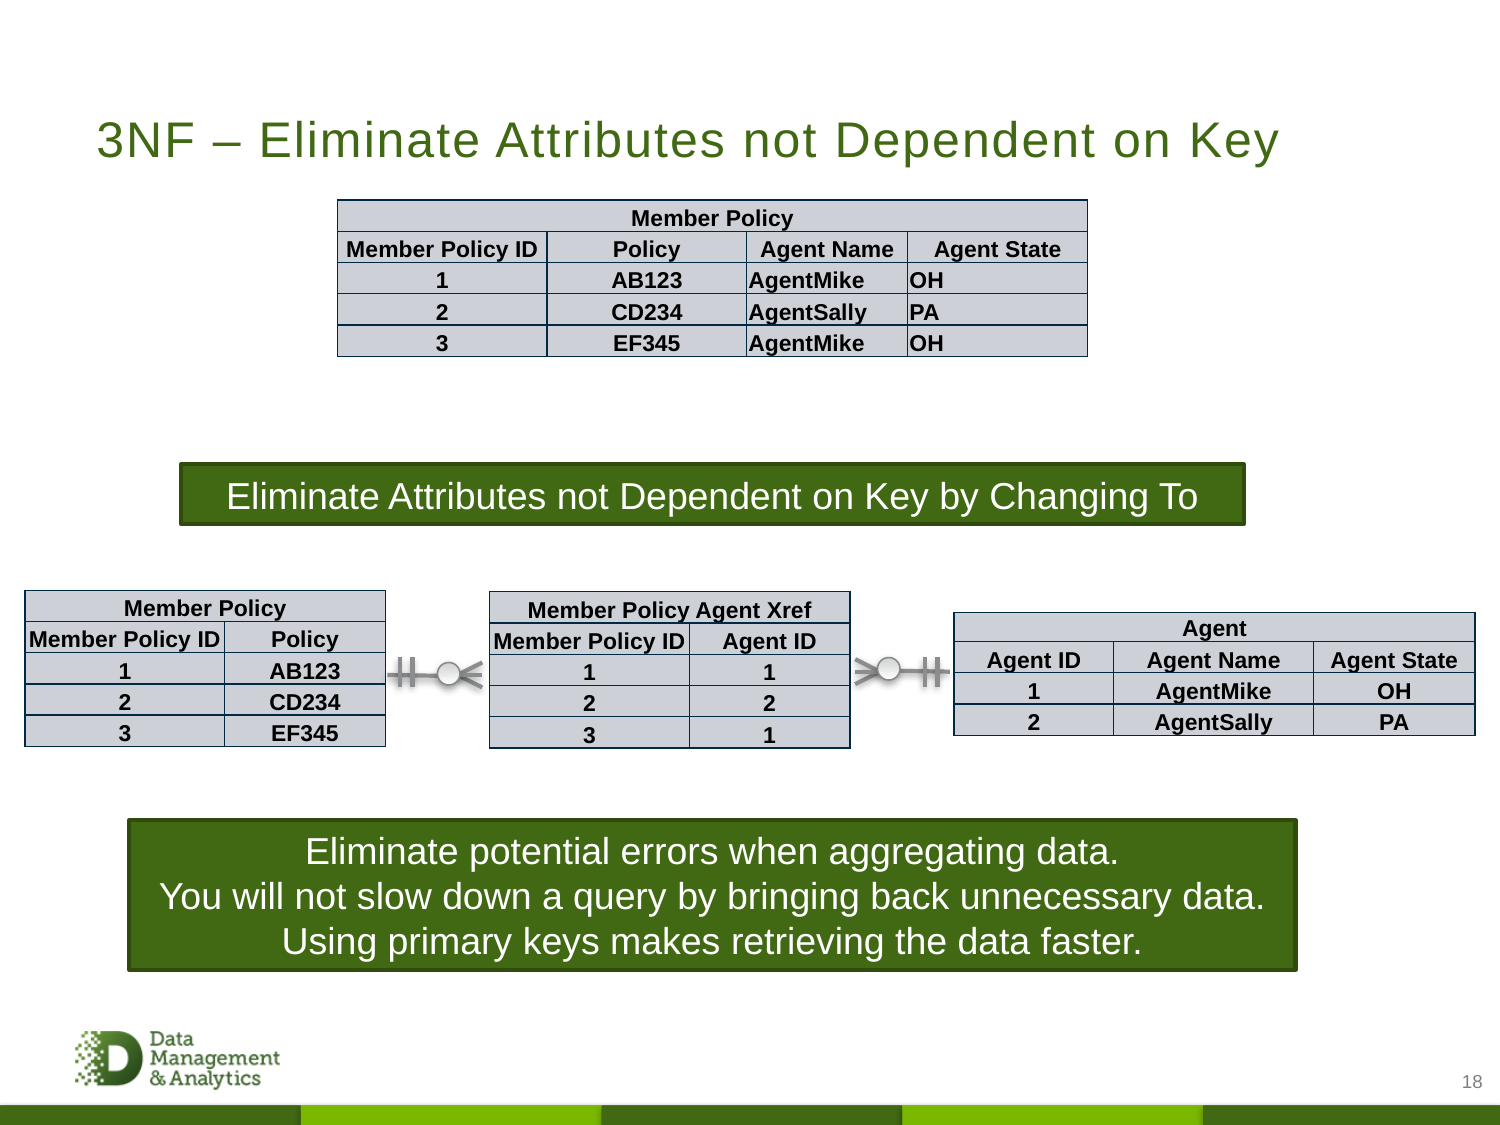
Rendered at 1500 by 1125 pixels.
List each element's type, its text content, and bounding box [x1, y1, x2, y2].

table_cell 2 [690, 686, 849, 716]
table_cell 3 [26, 716, 224, 746]
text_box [387, 657, 483, 688]
table_cell Agent ID [955, 642, 1113, 672]
table_cell Policy [225, 622, 385, 652]
table_cell EF345 [225, 716, 385, 746]
table_cell Member Policy ID [490, 624, 689, 654]
table_cell CD234 [225, 685, 385, 714]
picture [75, 1031, 280, 1090]
table_cell AgentMike [747, 326, 907, 356]
table_cell 1 [338, 263, 546, 293]
table_cell CD234 [548, 294, 746, 324]
table_cell 2 [955, 705, 1113, 735]
table_cell OH [908, 263, 1087, 293]
table_cell AB123 [225, 653, 385, 683]
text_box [854, 657, 951, 688]
table_cell Agent Name [1114, 642, 1313, 672]
table_cell Agent State [908, 232, 1087, 262]
table_cell 1 [690, 655, 849, 685]
table_cell AgentSally [747, 294, 907, 324]
table_header Member Policy Agent Xref [490, 592, 849, 622]
title 3NF – Eliminate Attributes not Dependent on Key [81, 55, 1425, 168]
table_cell AgentMike [747, 263, 907, 293]
table_cell Member Policy ID [26, 622, 224, 652]
table_header Member Policy [26, 591, 385, 621]
table_cell 1 [690, 717, 849, 747]
table_cell PA [1314, 705, 1474, 735]
table_cell Member Policy ID [338, 232, 546, 262]
table_cell 3 [490, 717, 689, 747]
table_cell EF345 [548, 326, 746, 356]
table_cell AgentSally [1114, 705, 1313, 735]
table_cell AgentMike [1114, 673, 1313, 703]
table_cell AB123 [548, 263, 746, 293]
table_cell 2 [338, 294, 546, 324]
table_cell PA [908, 294, 1087, 324]
text_box Eliminate Attributes not Dependent on Key by Changing To [179, 462, 1246, 526]
text_box Eliminate potential errors when aggregating data. You will not slow down a query by bringing back unnecessary data. Using primary keys makes retrieving the data faster. [127, 818, 1298, 972]
table_cell Agent ID [690, 624, 849, 654]
table_cell Agent Name [747, 232, 907, 262]
table_cell 1 [490, 655, 689, 685]
table_cell OH [1314, 673, 1474, 703]
table_cell 3 [338, 326, 546, 356]
table_cell 1 [955, 673, 1113, 703]
table_cell 2 [26, 685, 224, 714]
table_cell Policy [548, 232, 746, 262]
table_cell OH [908, 326, 1087, 356]
table_cell Agent State [1314, 642, 1474, 672]
slide_number 18 [1397, 1062, 1498, 1093]
table_header Member Policy [338, 201, 1087, 231]
table_header Agent [955, 613, 1474, 641]
table_cell 2 [490, 686, 689, 716]
table_cell 1 [26, 653, 224, 683]
